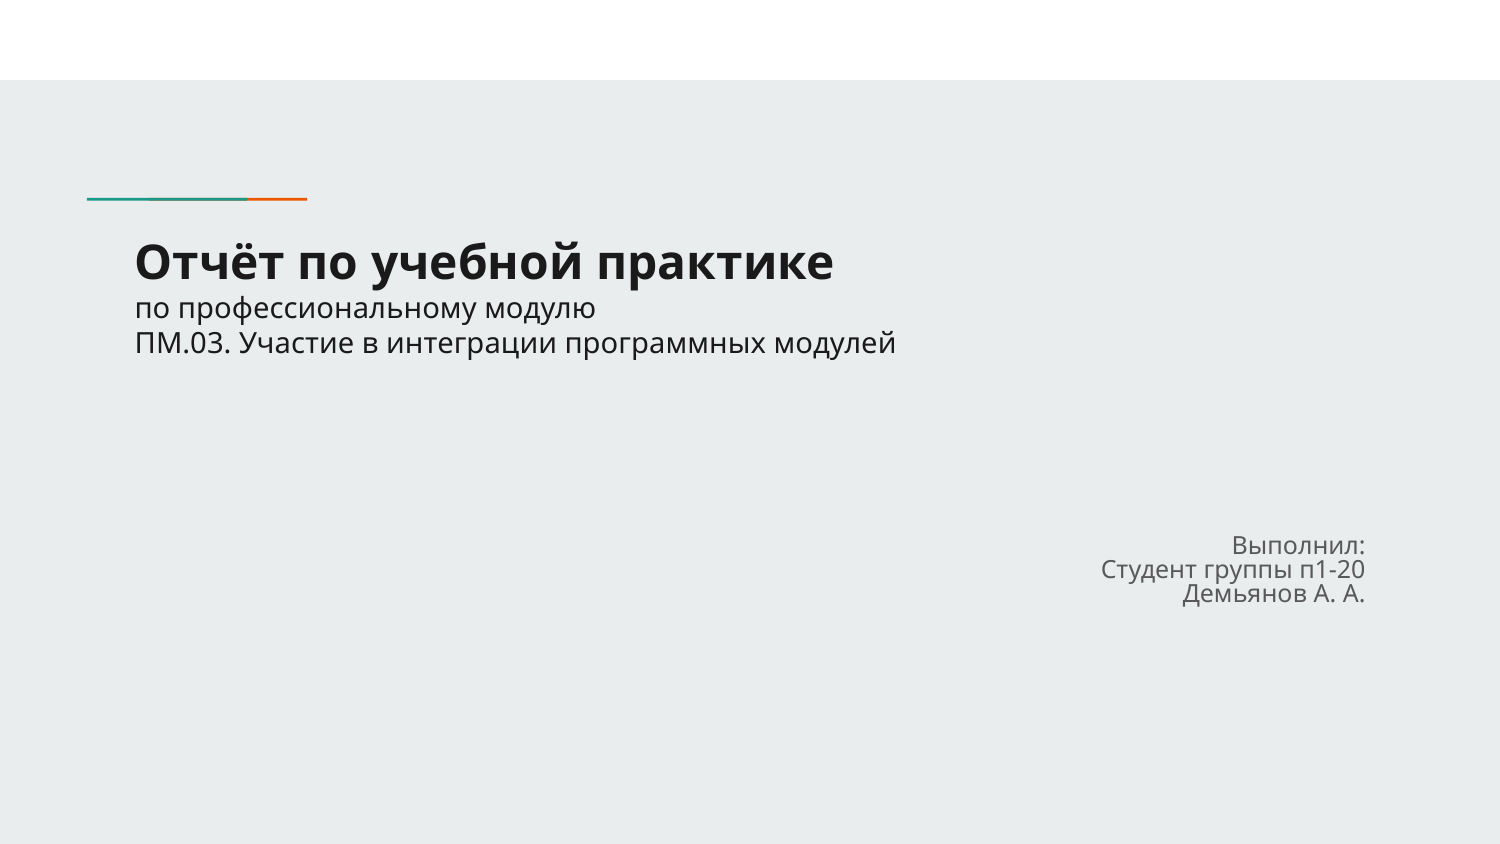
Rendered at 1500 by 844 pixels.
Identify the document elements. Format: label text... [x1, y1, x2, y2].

title Отчёт по учебной практике по профессиональному модулю ПМ.03. Участие в интеграции программных модулей [119, 216, 1381, 490]
subtitle Выполнил: Студент группы п1-20 Демьянов А. А. [119, 520, 1381, 610]
